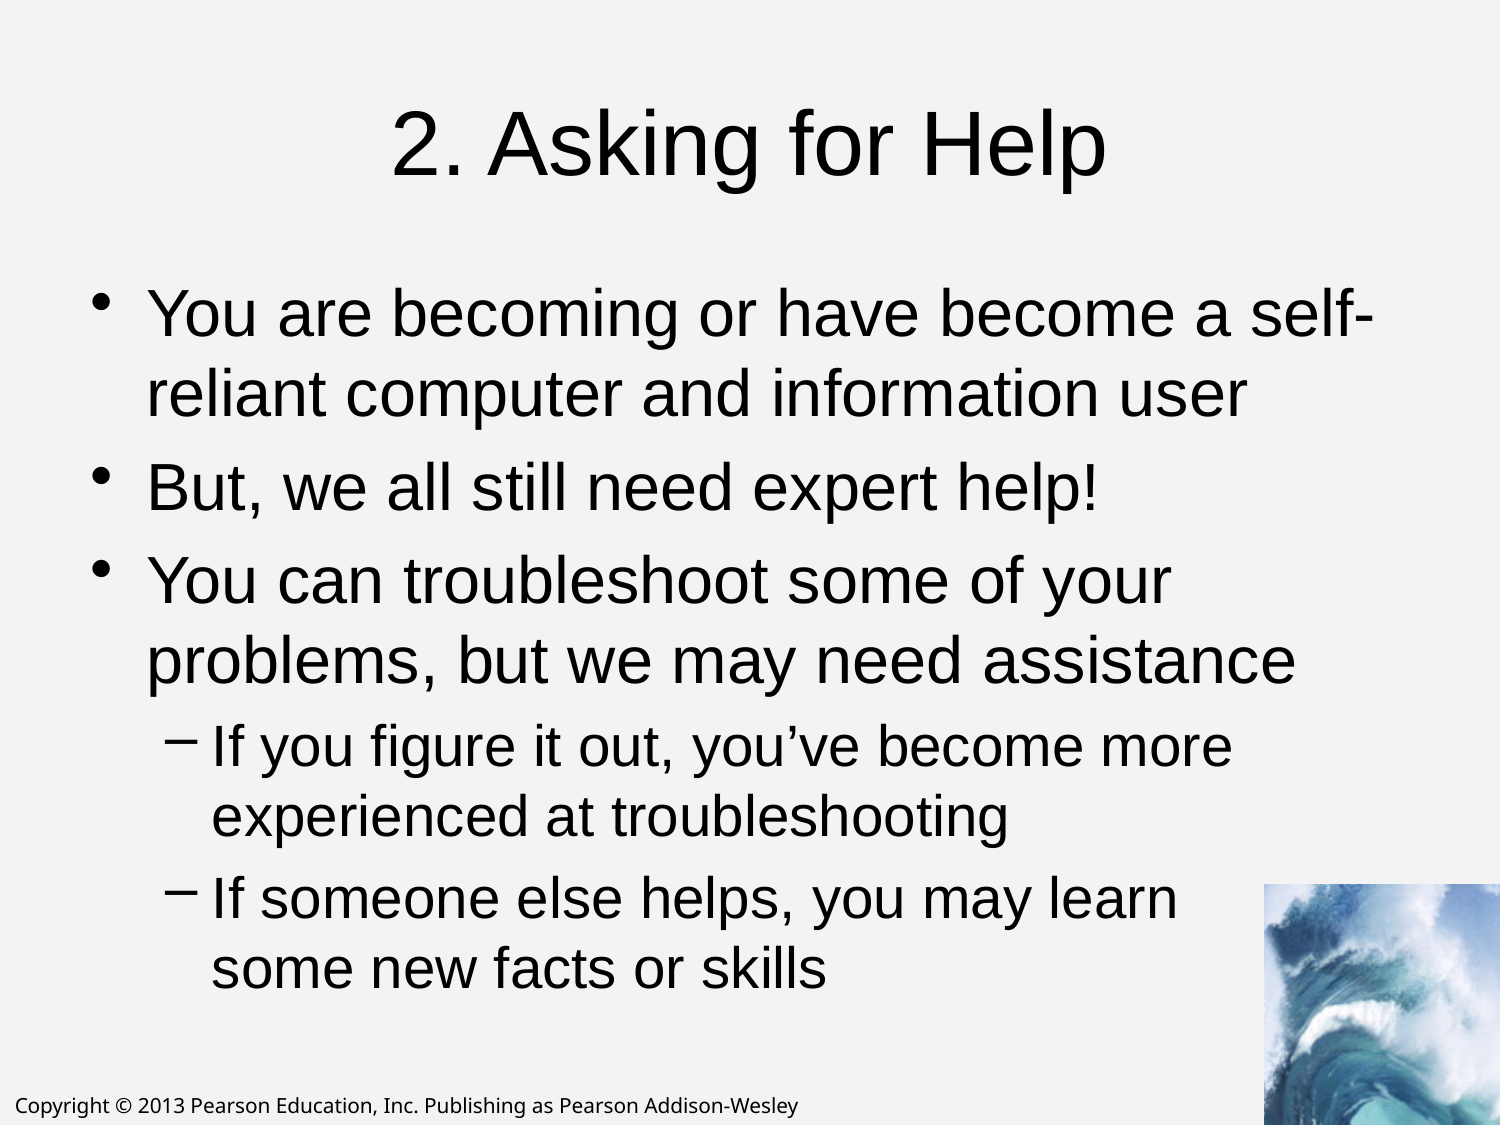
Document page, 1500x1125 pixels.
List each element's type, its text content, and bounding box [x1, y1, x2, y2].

list You are becoming or have become a self-reliant computer and information user But, we all still need expert help! You can troubleshoot some of your problems, but we may need assistance If you figure it out, you’ve become more experienced at troubleshooting If someone else helps, you may learn some new facts or skills [74, 262, 1426, 1006]
title 2. Asking for Help [74, 44, 1426, 233]
picture [1264, 884, 1500, 1125]
